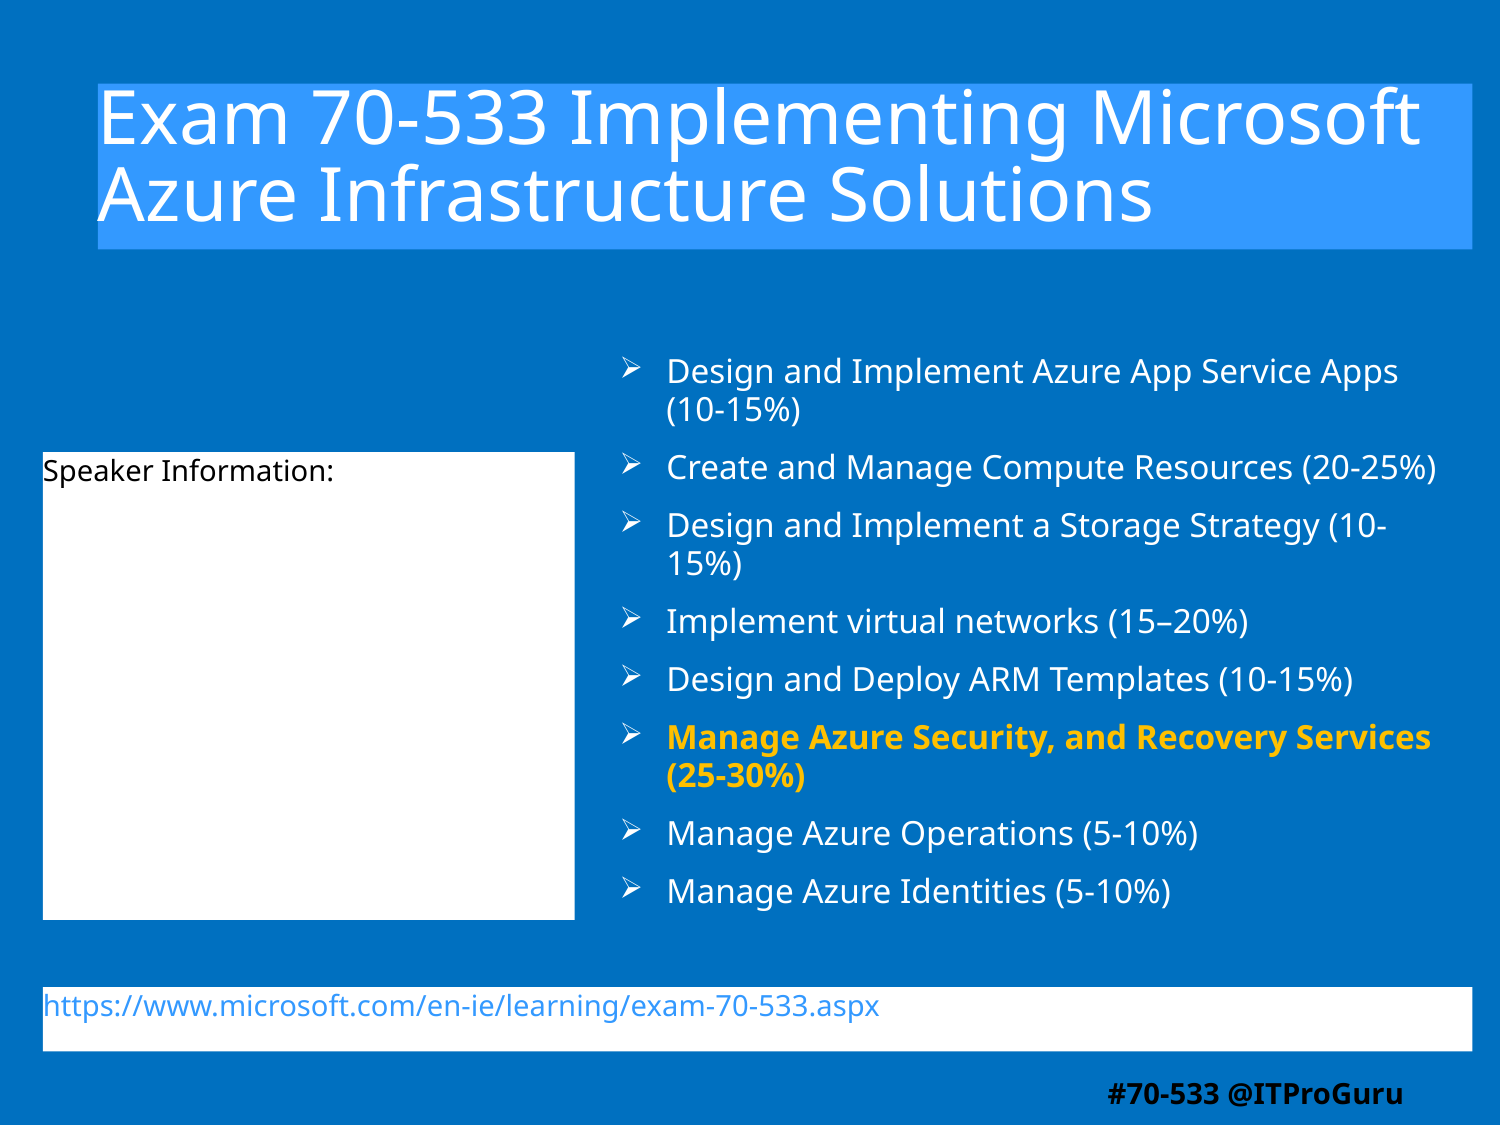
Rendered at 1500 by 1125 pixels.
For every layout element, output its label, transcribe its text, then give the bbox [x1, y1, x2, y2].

list Speaker Information: [42, 451, 575, 921]
subtitle Design and Implement Azure App Service Apps (10-15%) Create and Manage Compute Resources (20-25%) Design and Implement a Storage Strategy (10-15%) Implement virtual networks (15–20%) Design and Deploy ARM Templates (10-15%) Manage Azure Security, and Recovery Services (25-30%) Manage Azure Operations (5-10%) Manage Azure Identities (5-10%) [604, 345, 1473, 958]
list https://www.microsoft.com/en-ie/learning/exam-70-533.aspx [42, 986, 1473, 1052]
title Exam 70-533 Implementing Microsoft Azure Infrastructure Solutions [97, 83, 1473, 250]
